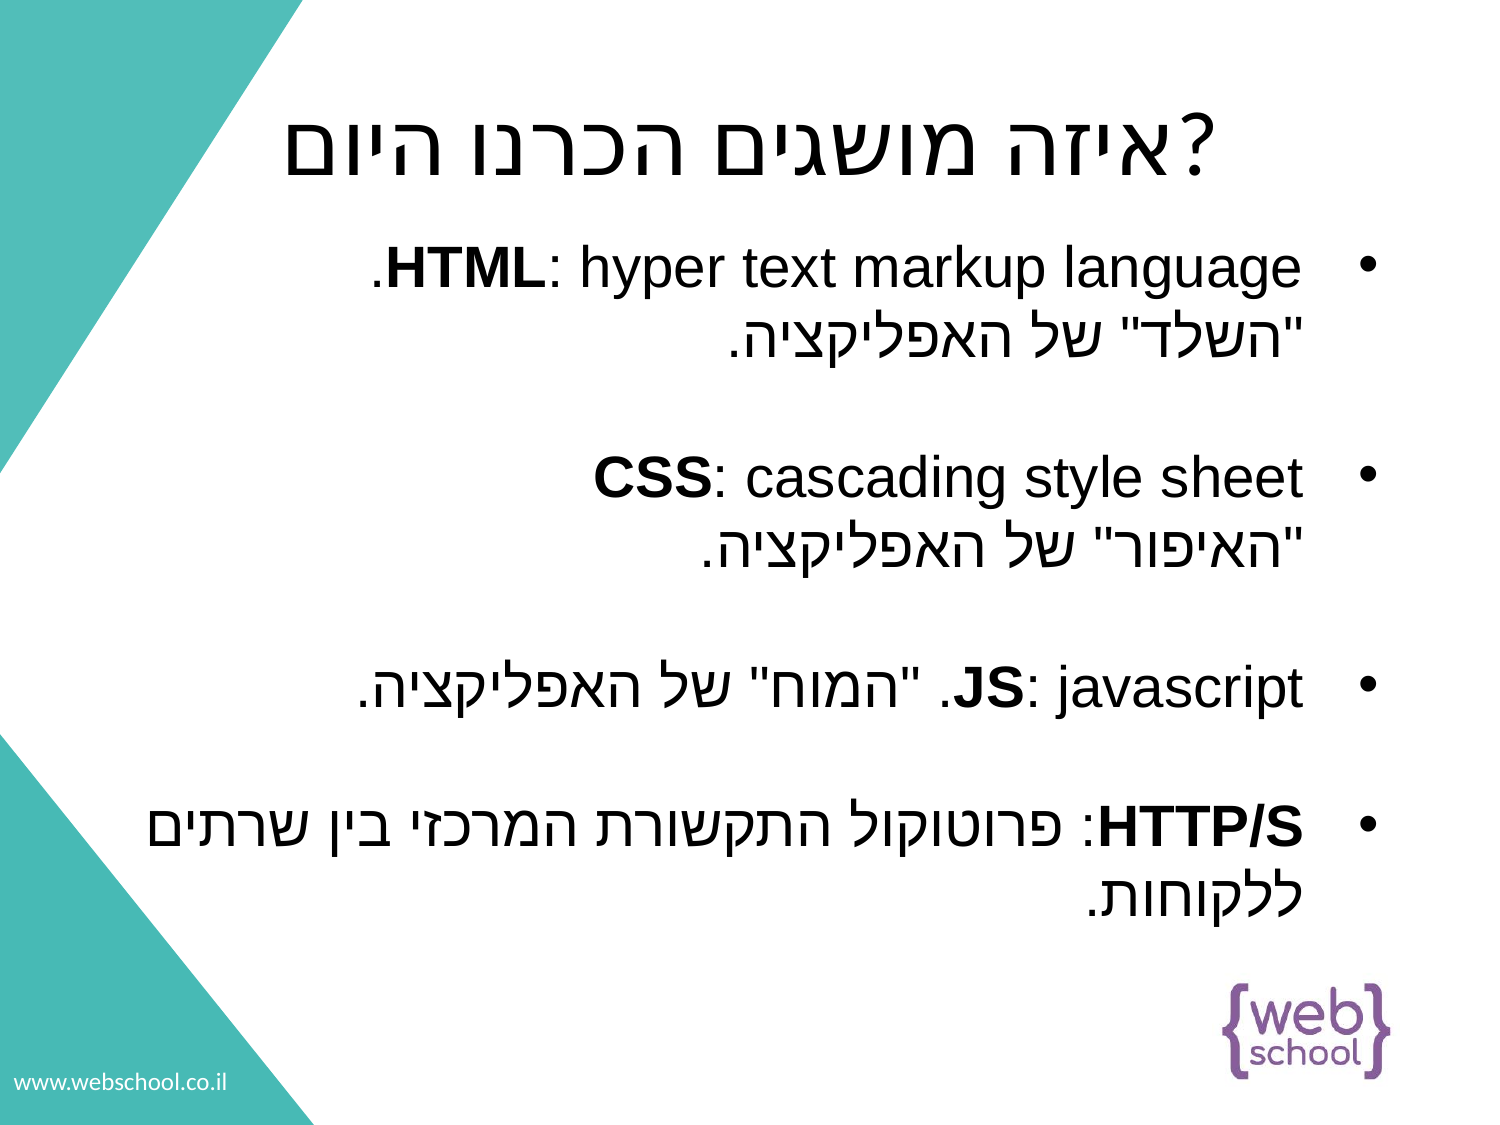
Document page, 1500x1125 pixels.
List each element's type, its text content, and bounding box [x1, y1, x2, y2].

text_box HTML: hyper text markup language. "השלד" של האפליקציה. CSS: cascading style sheet "האיפור" של האפליקציה. JS: javascript. "המוח" של האפליקציה. HTTP/S: פרוטוקול התקשורת המרכזי בין שרתים ללקוחות. [0, 221, 1395, 937]
picture [1212, 935, 1400, 1124]
title איזה מושגים הכרנו היום? [75, 45, 1425, 233]
